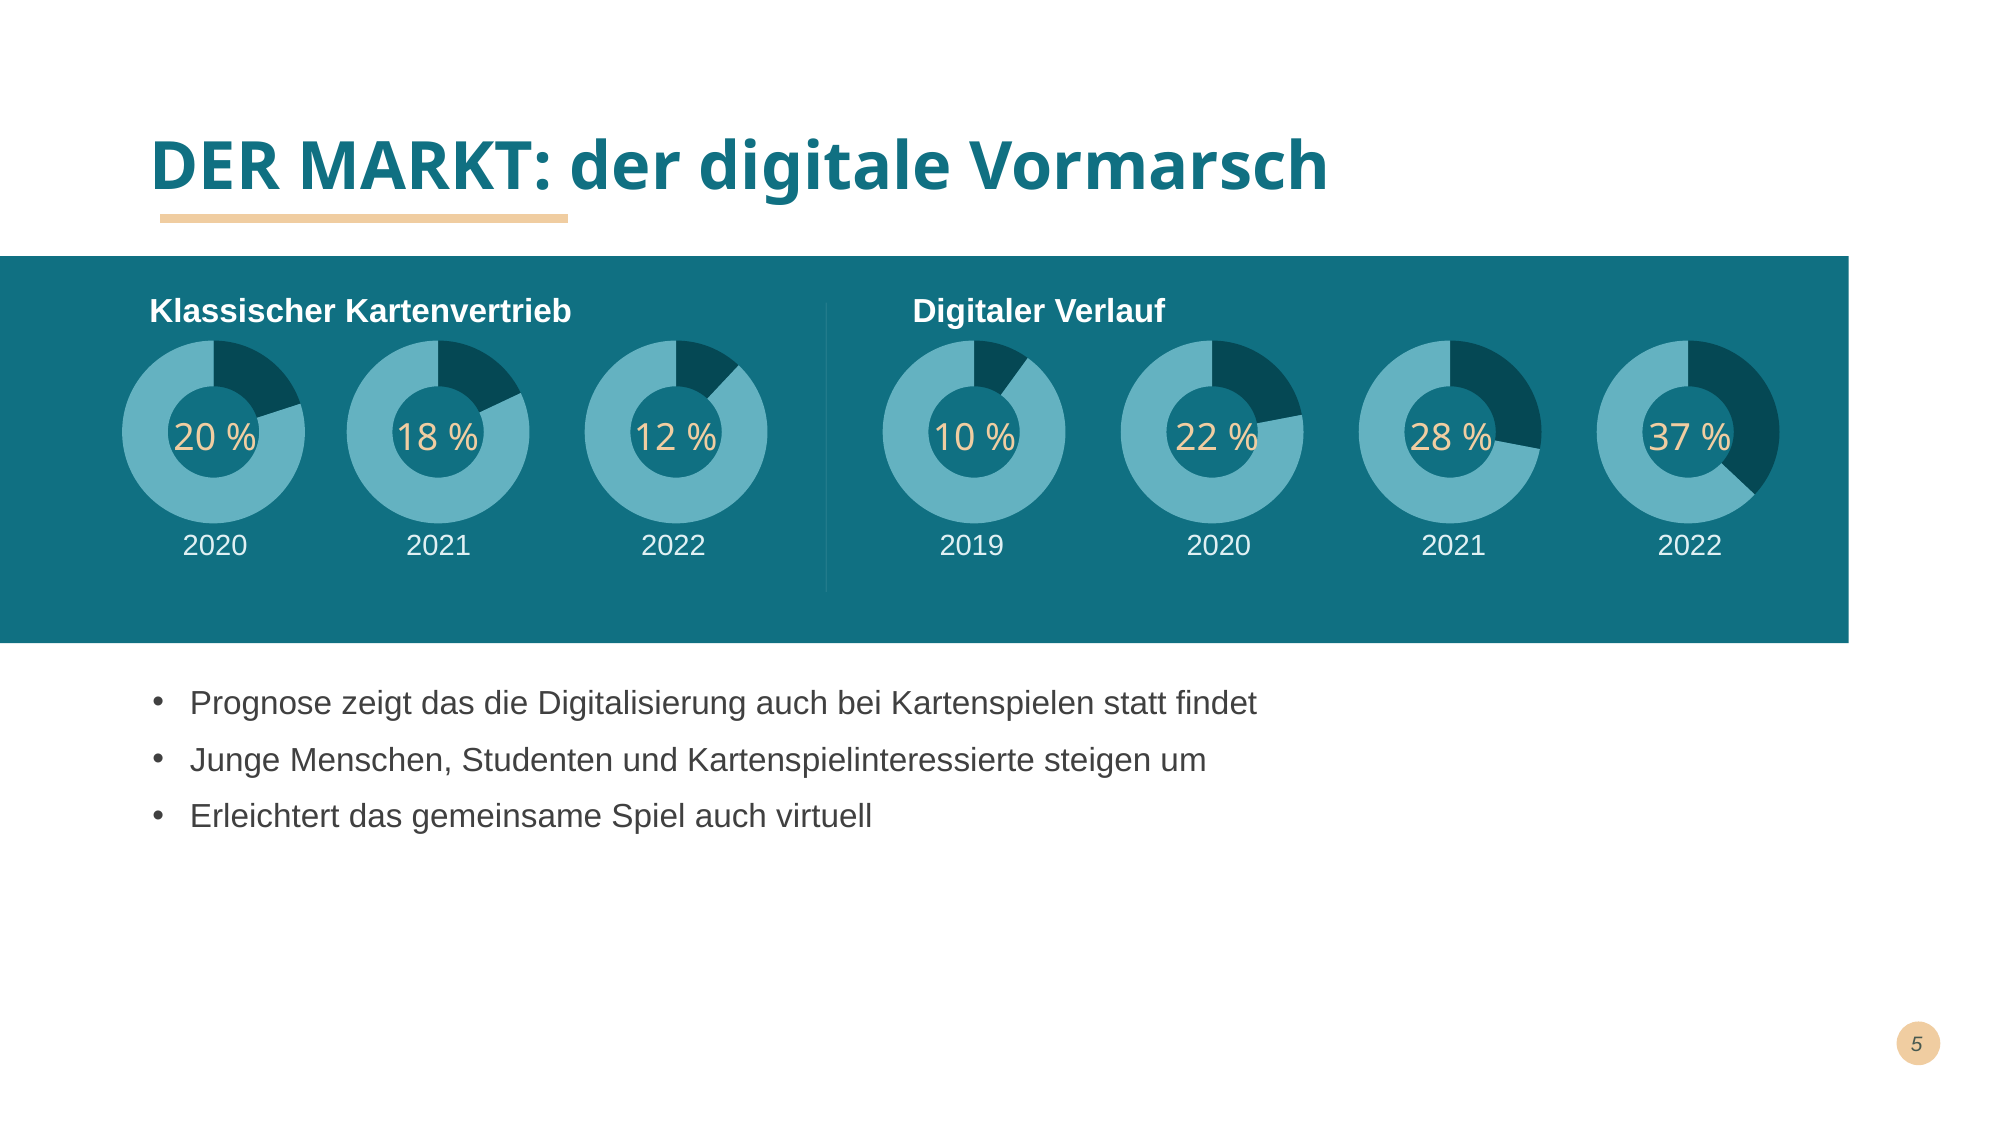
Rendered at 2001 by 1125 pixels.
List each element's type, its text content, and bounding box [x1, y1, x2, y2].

text_box Klassischer Kartenvertrieb [134, 285, 756, 336]
slide_number 5 [1878, 1012, 1938, 1073]
chart [105, 336, 798, 528]
text_box 2020 [139, 528, 289, 561]
text_box Digitaler Verlauf [897, 285, 1756, 336]
text_box 2022 [590, 528, 755, 561]
chart [852, 336, 1810, 528]
text_box 2021 [1378, 528, 1527, 561]
list Prognose zeigt das die Digitalisierung auch bei Kartenspielen statt findet Junge Menschen, Studenten und Kartenspielinteressierte steigen um Erleichtert das gemeinsame Spiel auch virtuell [137, 678, 1849, 1014]
text_box 2020 [1144, 528, 1292, 561]
title DER MARKT: der digitale Vormarsch [134, 59, 1860, 277]
text_box 2021 [355, 528, 521, 561]
text_box 2019 [896, 528, 1045, 561]
text_box 2022 [1615, 528, 1763, 561]
